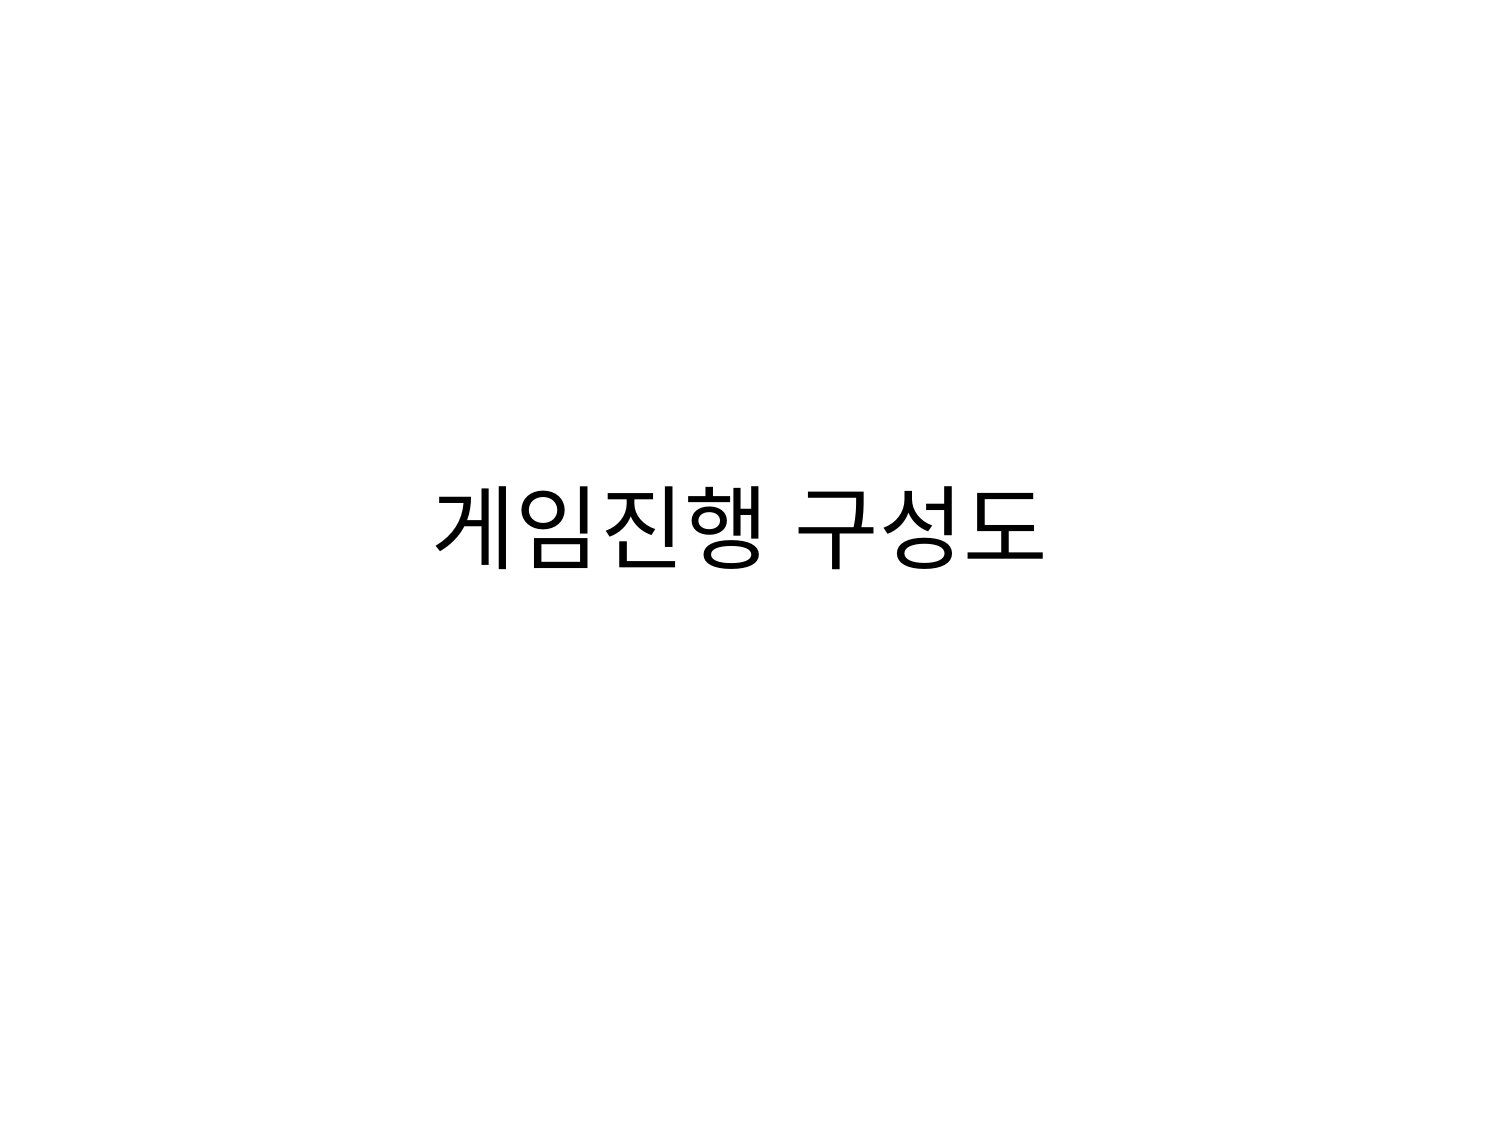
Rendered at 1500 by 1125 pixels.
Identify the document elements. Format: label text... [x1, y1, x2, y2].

title 게임진행 구성도 [64, 432, 1415, 621]
